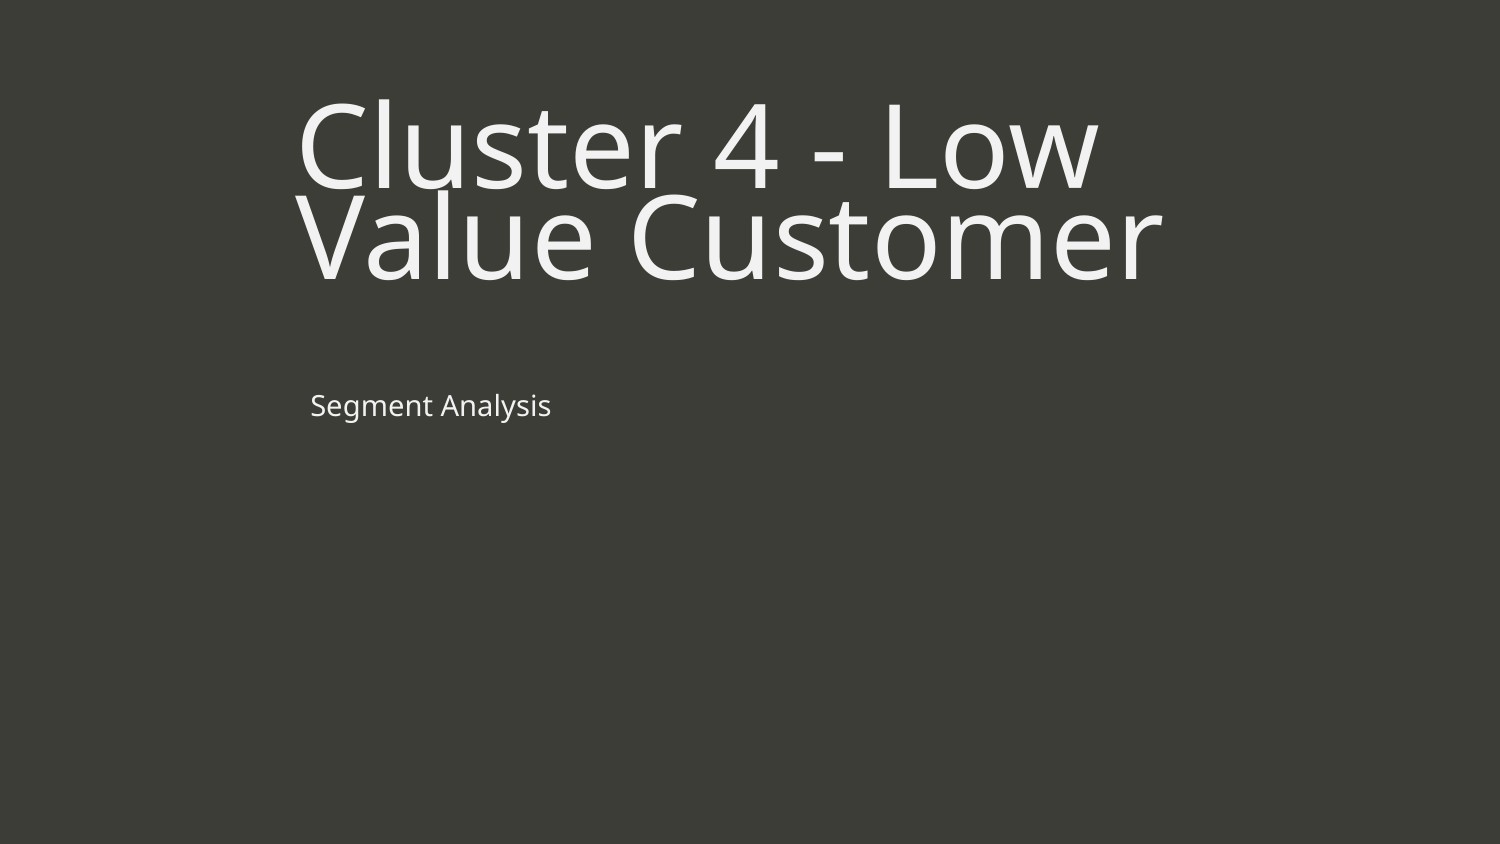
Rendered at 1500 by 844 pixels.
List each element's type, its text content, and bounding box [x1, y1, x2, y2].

list Segment Analysis [310, 371, 980, 468]
title Cluster 4 - Low Value Customer [280, 101, 1355, 250]
